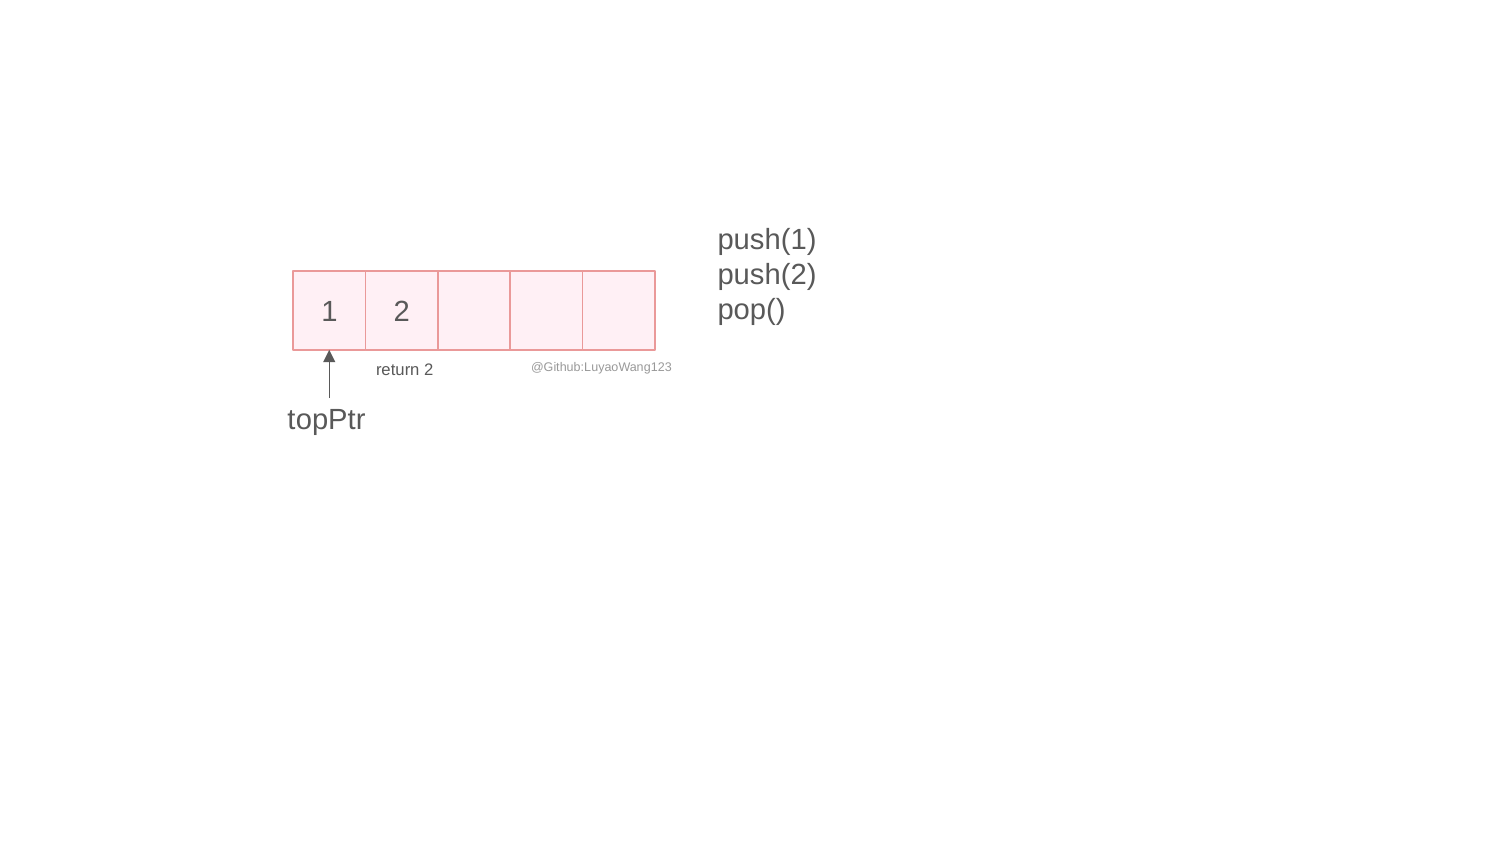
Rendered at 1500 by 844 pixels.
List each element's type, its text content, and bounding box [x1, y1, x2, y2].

text_box return 2 [360, 348, 559, 389]
text_box [510, 270, 582, 350]
text_box [293, 270, 365, 350]
text_box [582, 270, 655, 350]
text_box 2 [370, 277, 434, 343]
text_box topPtr [272, 385, 386, 451]
text_box 1 [297, 277, 361, 343]
text_box @Github:LuyaoWang123 [516, 351, 901, 382]
text_box [437, 270, 510, 348]
text_box [365, 270, 437, 348]
text_box push(1) push(2) pop() [702, 205, 1219, 341]
